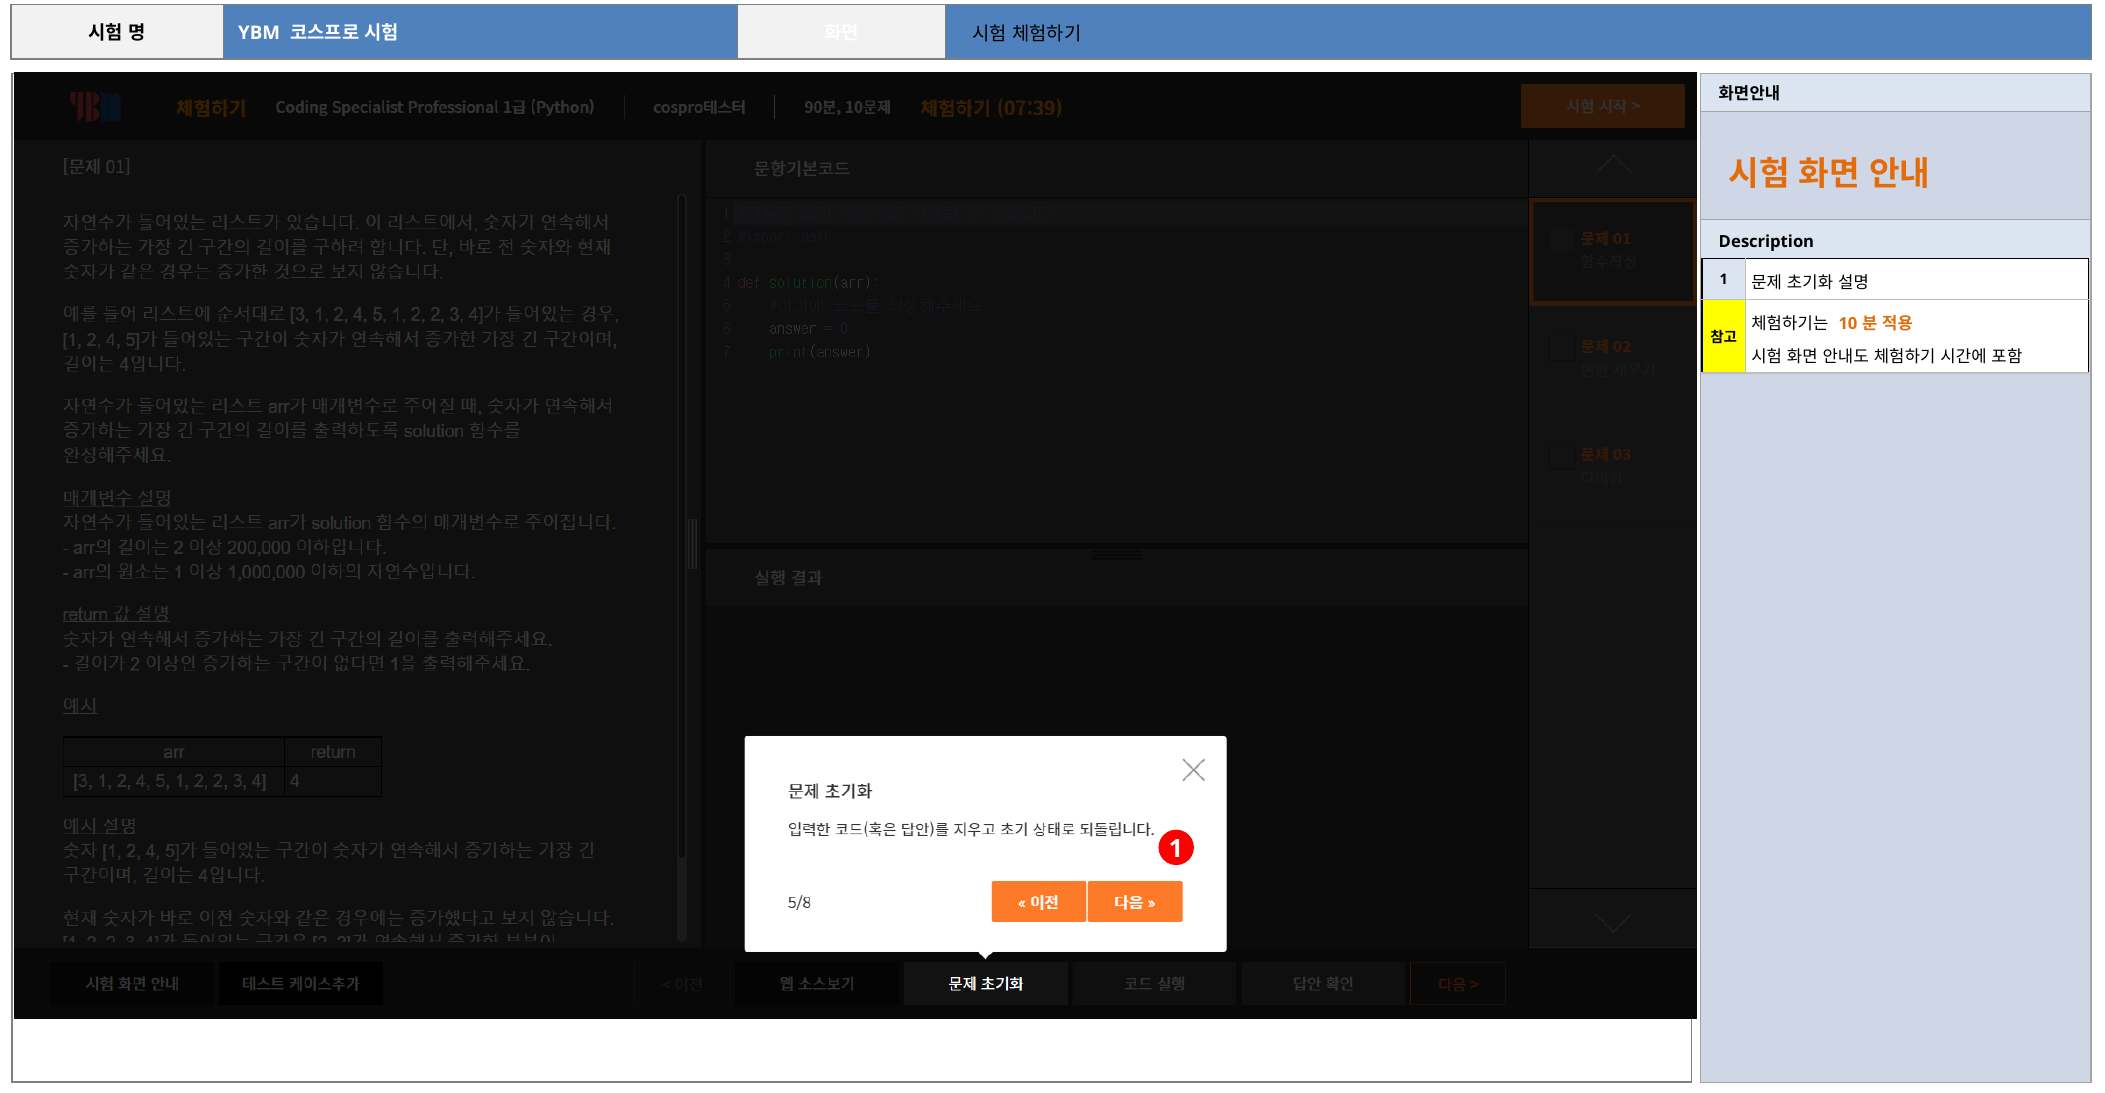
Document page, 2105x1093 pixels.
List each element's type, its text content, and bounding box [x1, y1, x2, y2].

table_cell 체험하기는 10분 적용 시험 화면 안내도 체험하기 시간에 포함 [1746, 300, 2088, 372]
table_header 1 [1703, 259, 1745, 299]
table_header 문제 초기화 설명 [1746, 259, 2088, 299]
table_cell 참고 [1703, 300, 1745, 372]
picture [14, 72, 1697, 1019]
text_box 시험 체험하기 [957, 14, 1244, 52]
text_box 시험 화면 안내 [1713, 145, 1974, 200]
